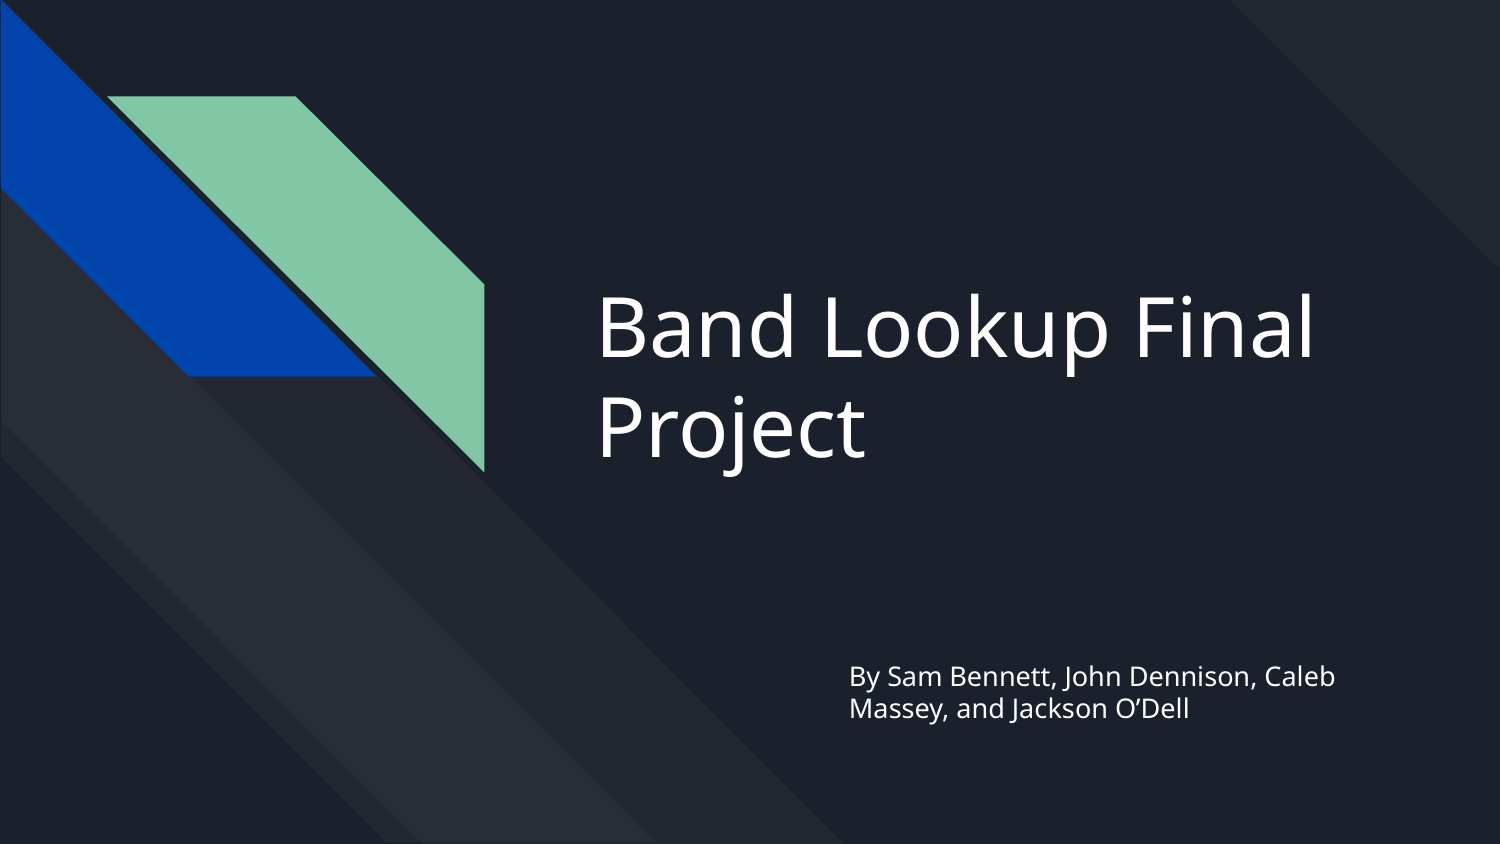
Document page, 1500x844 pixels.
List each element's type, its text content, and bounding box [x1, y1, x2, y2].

title Band Lookup Final Project [580, 258, 1404, 518]
subtitle By Sam Bennett, John Dennison, Caleb Massey, and Jackson O’Dell [833, 643, 1404, 727]
